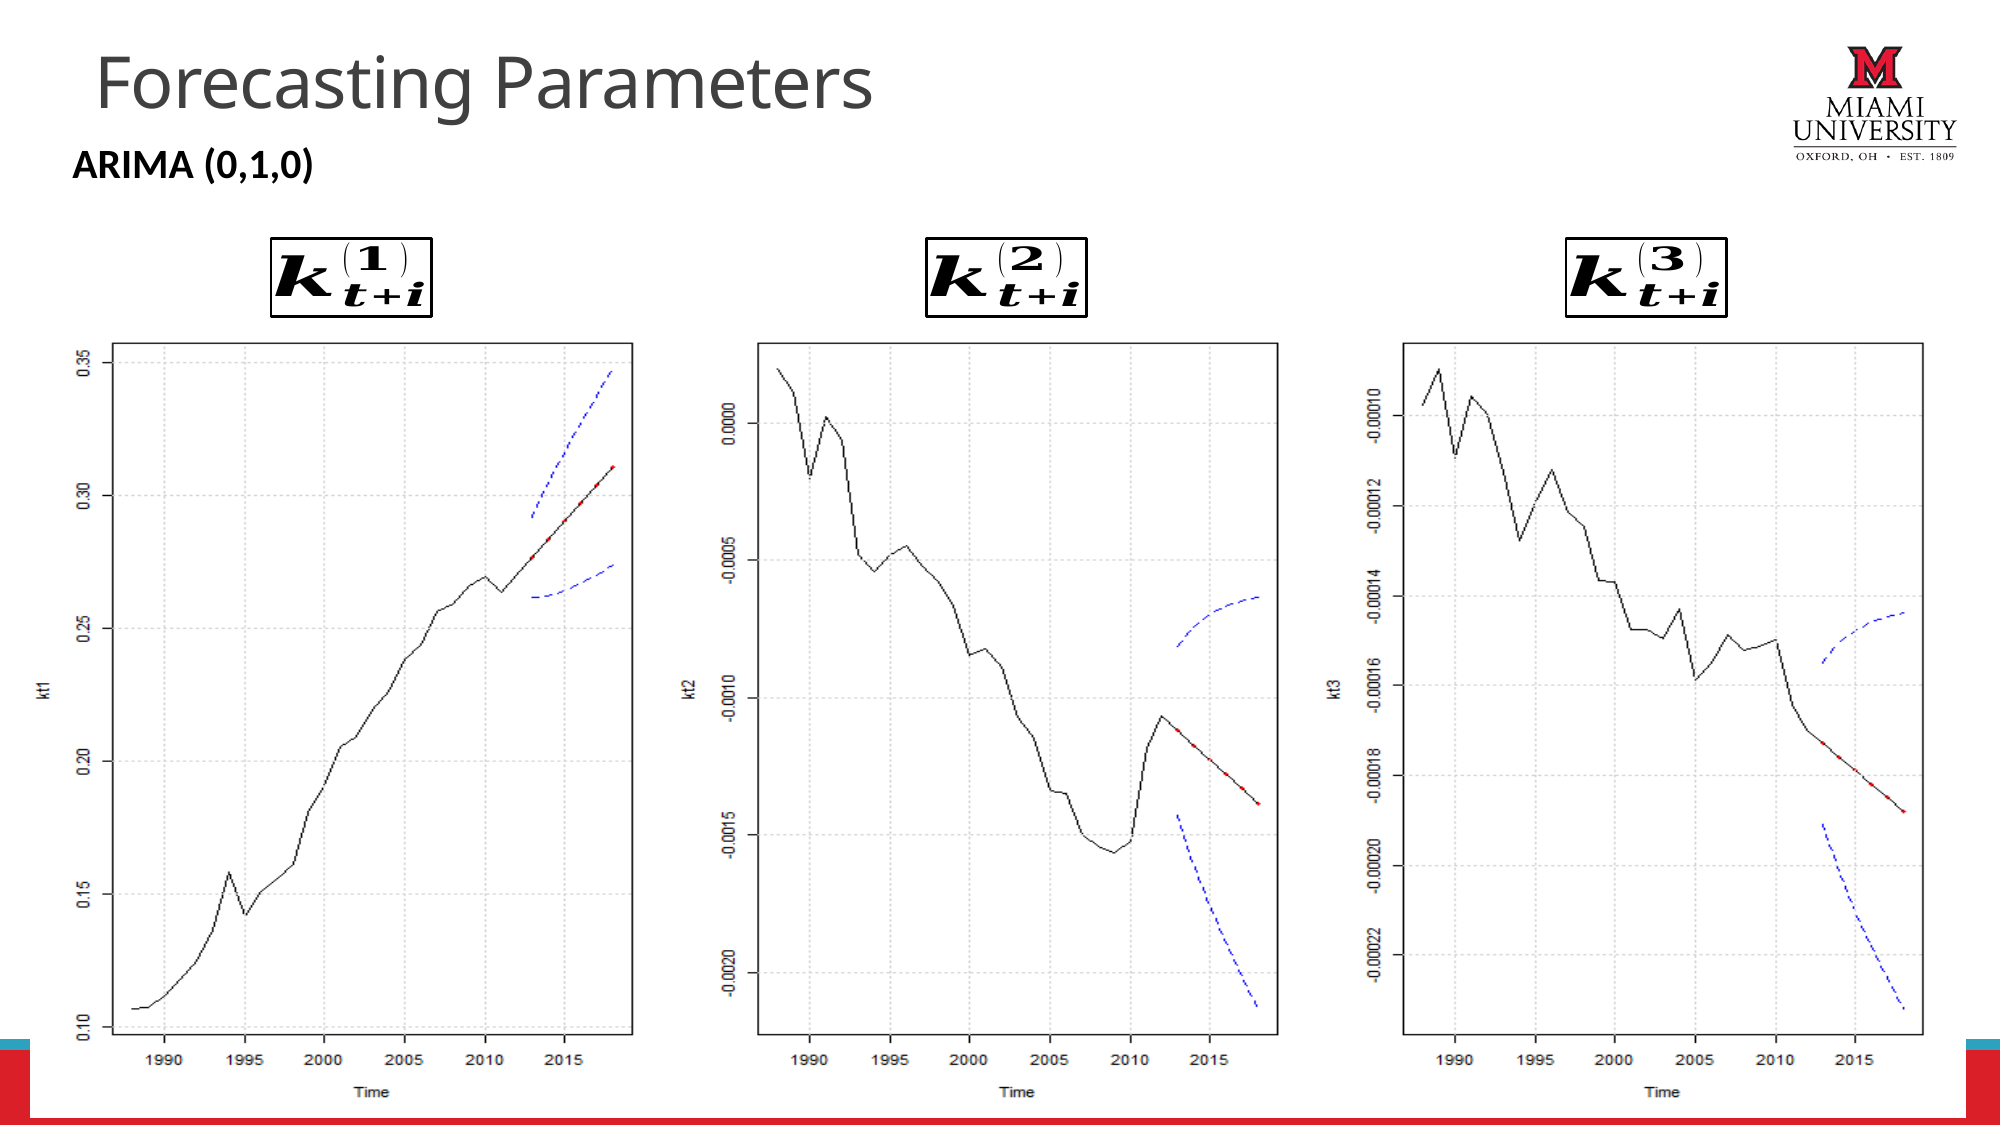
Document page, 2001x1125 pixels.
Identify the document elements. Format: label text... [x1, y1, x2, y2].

title Forecasting Parameters [79, 42, 1669, 132]
picture [1784, 39, 1966, 167]
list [29, 276, 1966, 1118]
